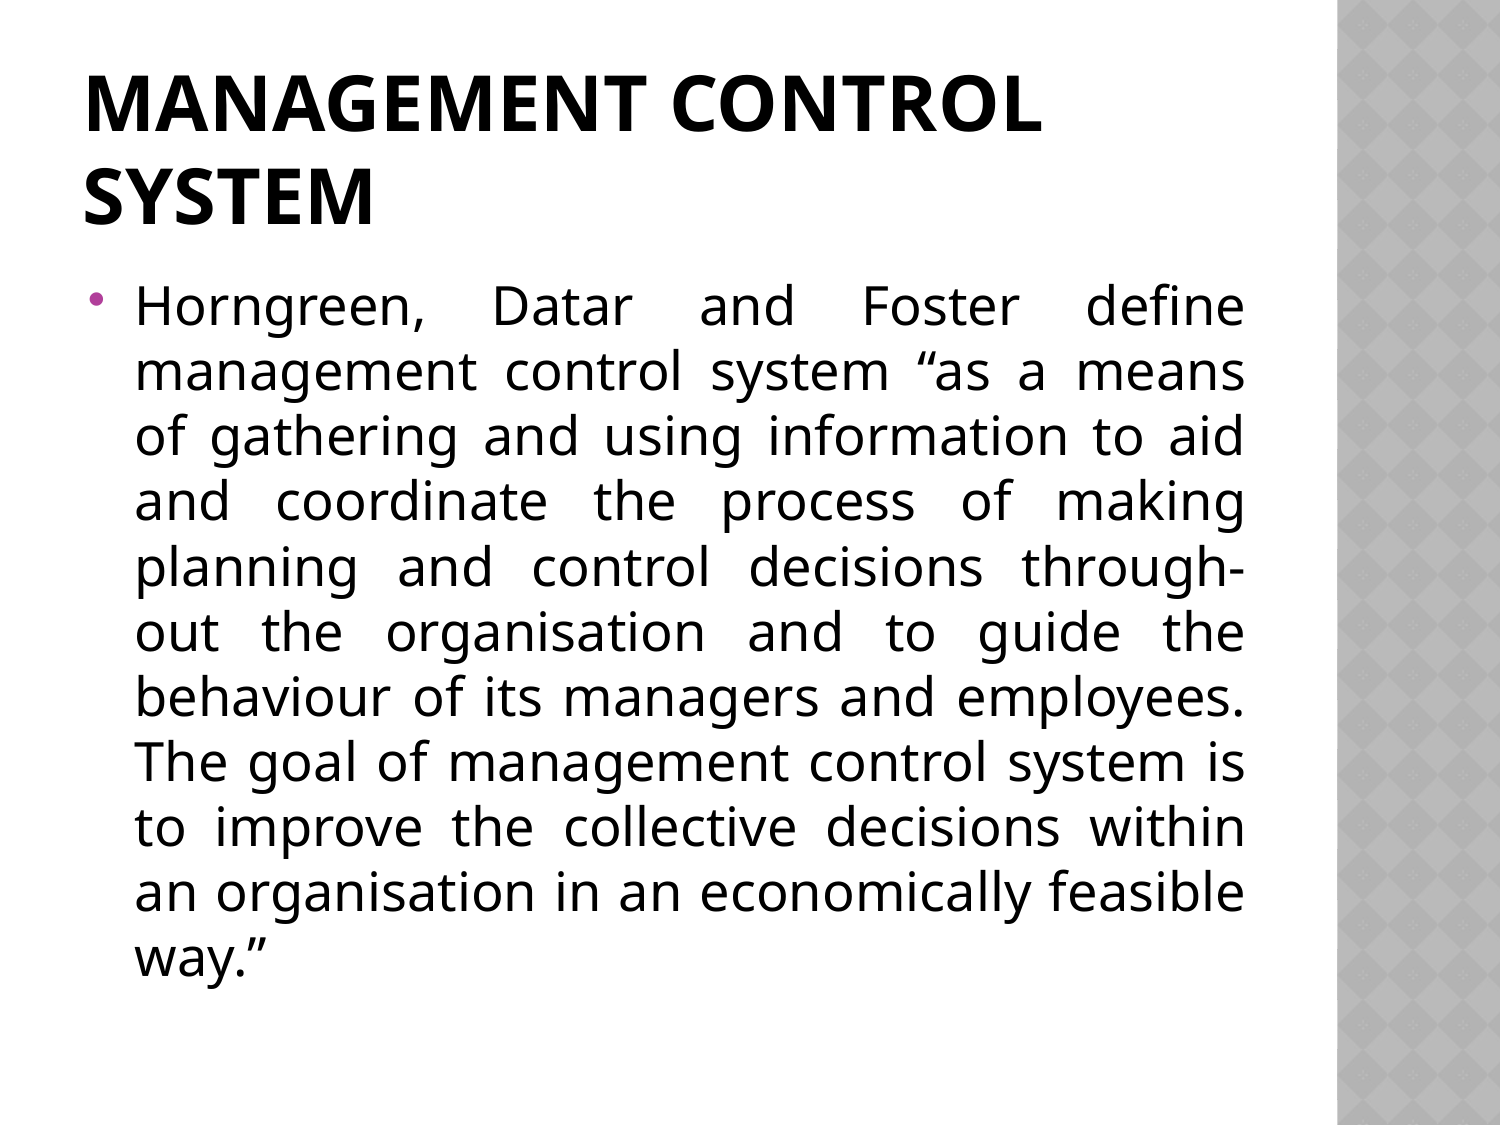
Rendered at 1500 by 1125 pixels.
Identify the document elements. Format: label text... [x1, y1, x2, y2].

list Horngreen, Datar and Foster define management control system “as a means of gathering and using information to aid and coordinate the process of making planning and control decisions through- out the organisation and to guide the behaviour of its managers and employees. The goal of management control system is to improve the collective decisions within an organisation in an economically feasible way.” [75, 264, 1263, 1059]
title Management control system [75, 52, 1263, 240]
